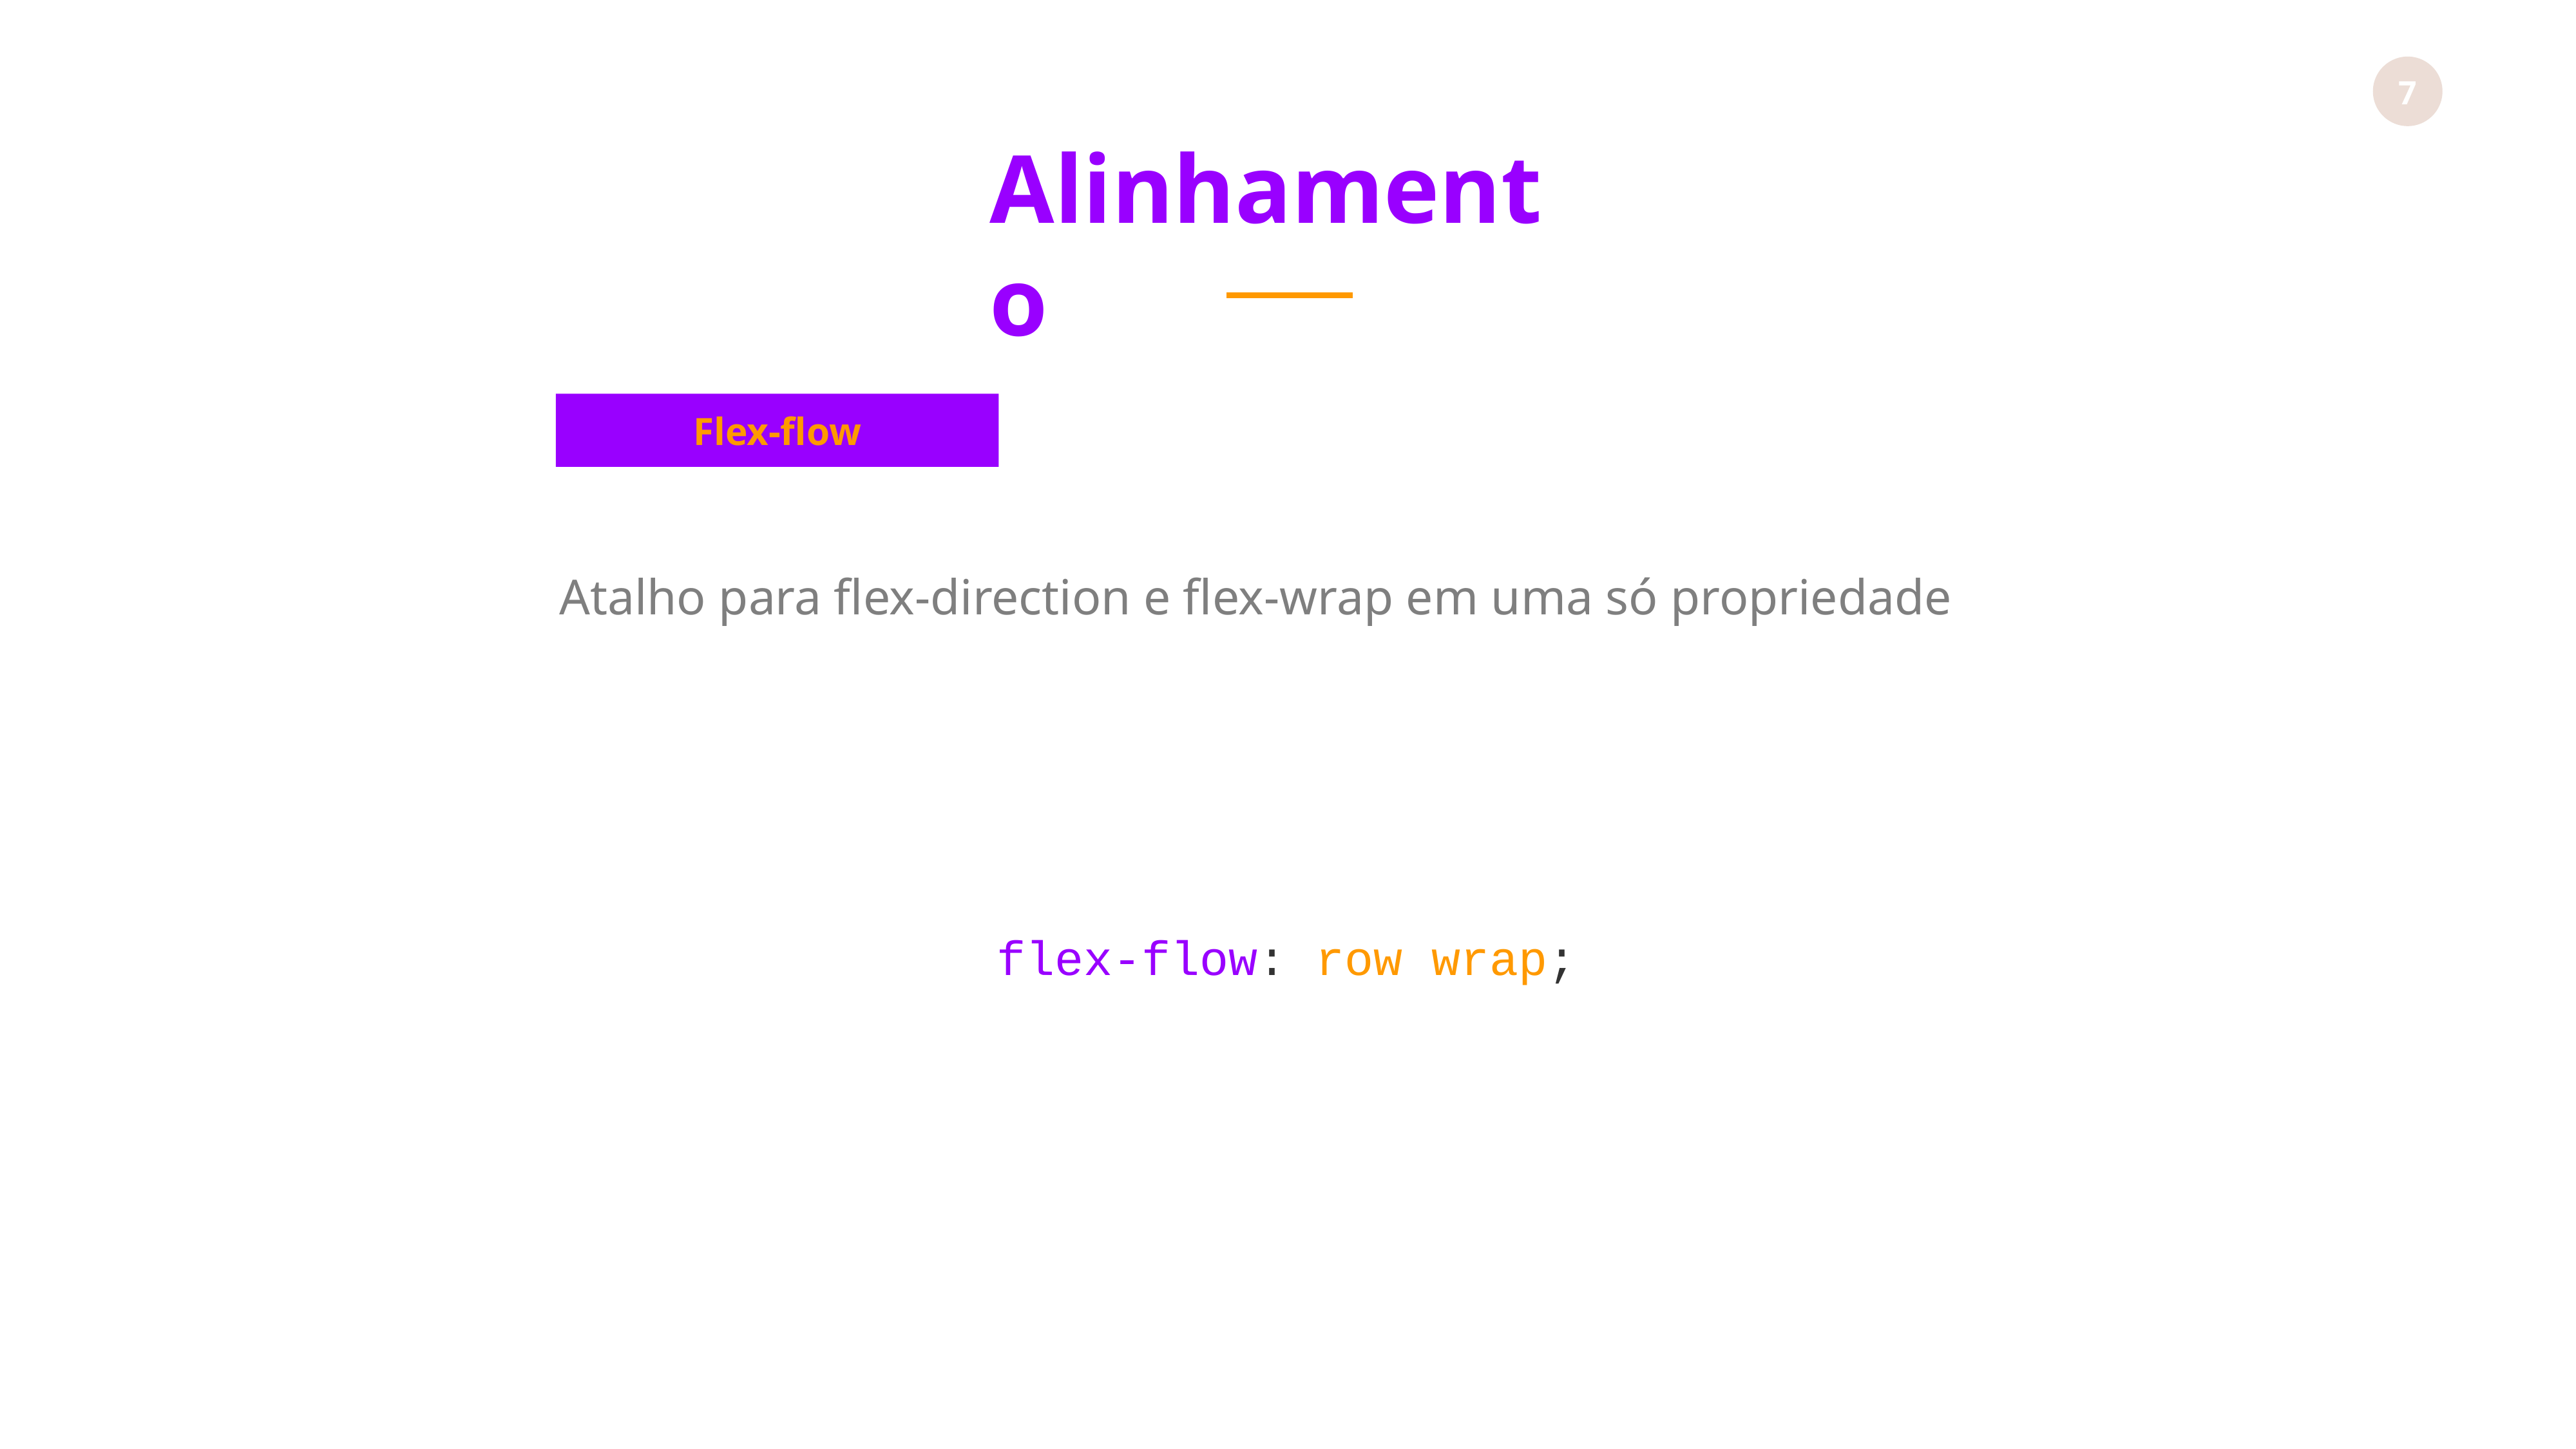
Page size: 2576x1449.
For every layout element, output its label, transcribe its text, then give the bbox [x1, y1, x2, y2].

text_box Flex-flow [555, 402, 999, 459]
text_box flex-flow: row wrap; [963, 892, 1613, 1020]
text_box Alinhamento [980, 124, 1596, 249]
text_box Atalho para flex-direction e flex-wrap em uma só propriedade [536, 554, 1977, 683]
text_box [555, 459, 999, 467]
text_box [555, 393, 999, 402]
